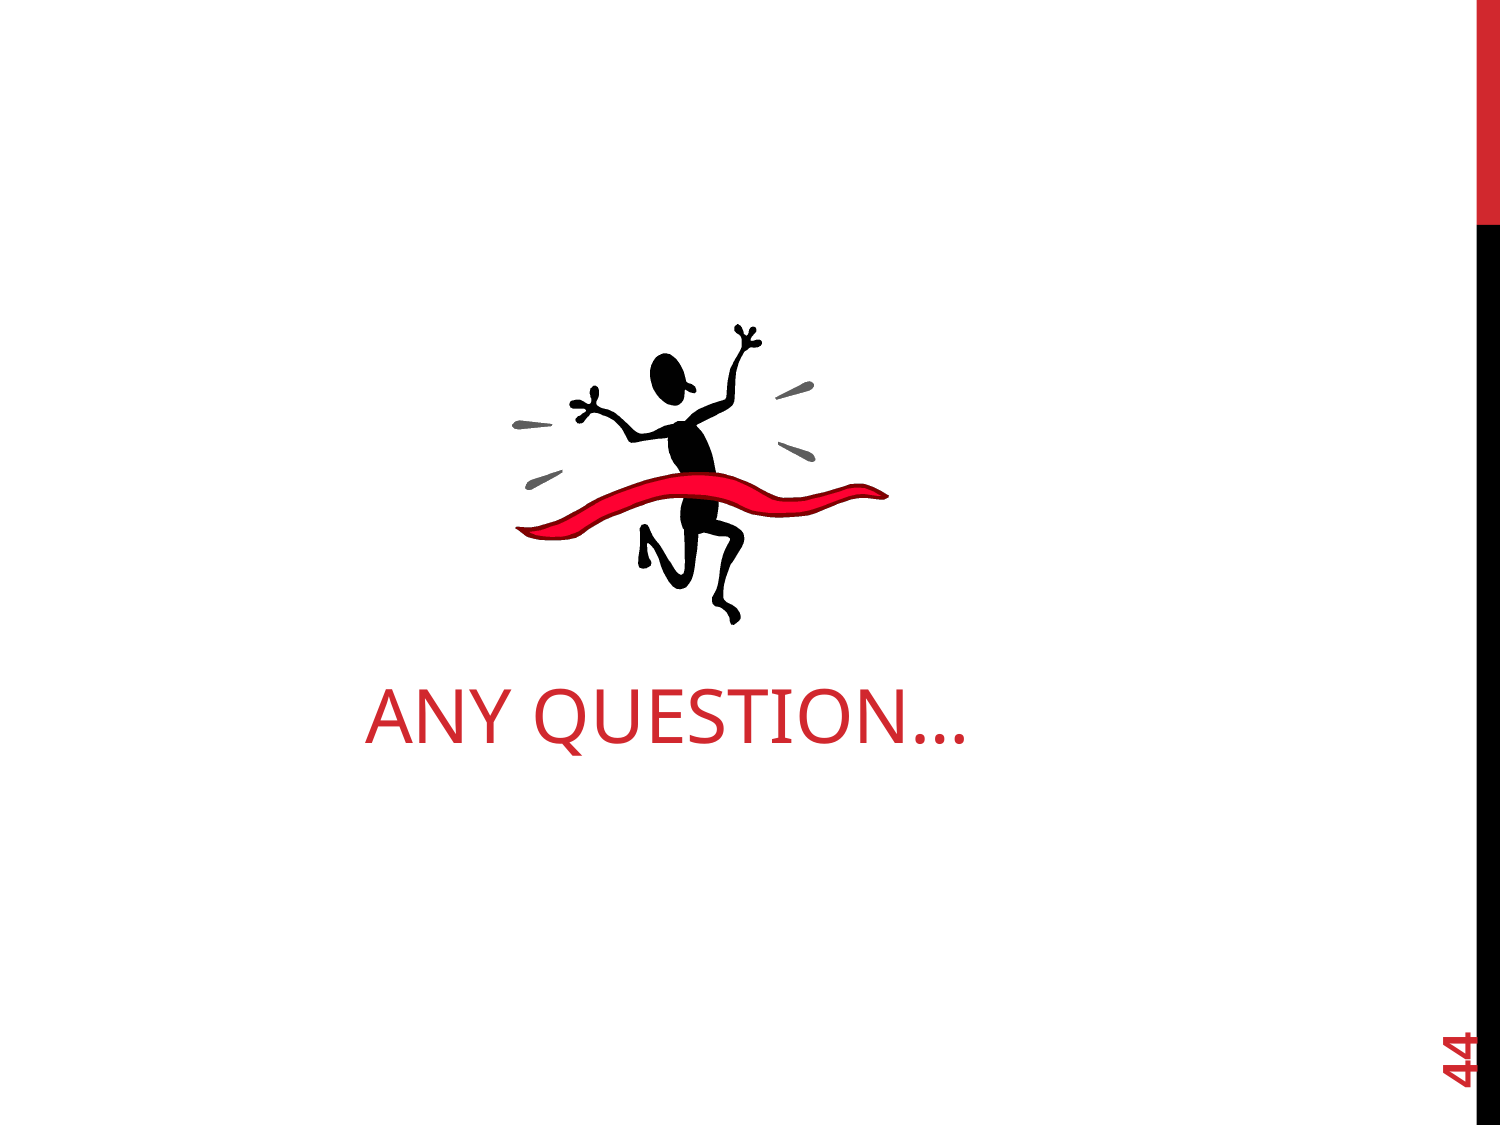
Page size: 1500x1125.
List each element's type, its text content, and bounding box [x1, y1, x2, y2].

picture [512, 324, 889, 626]
text_box ANY QUESTION… [350, 540, 1300, 766]
slide_number ‹#› [1427, 887, 1488, 1104]
